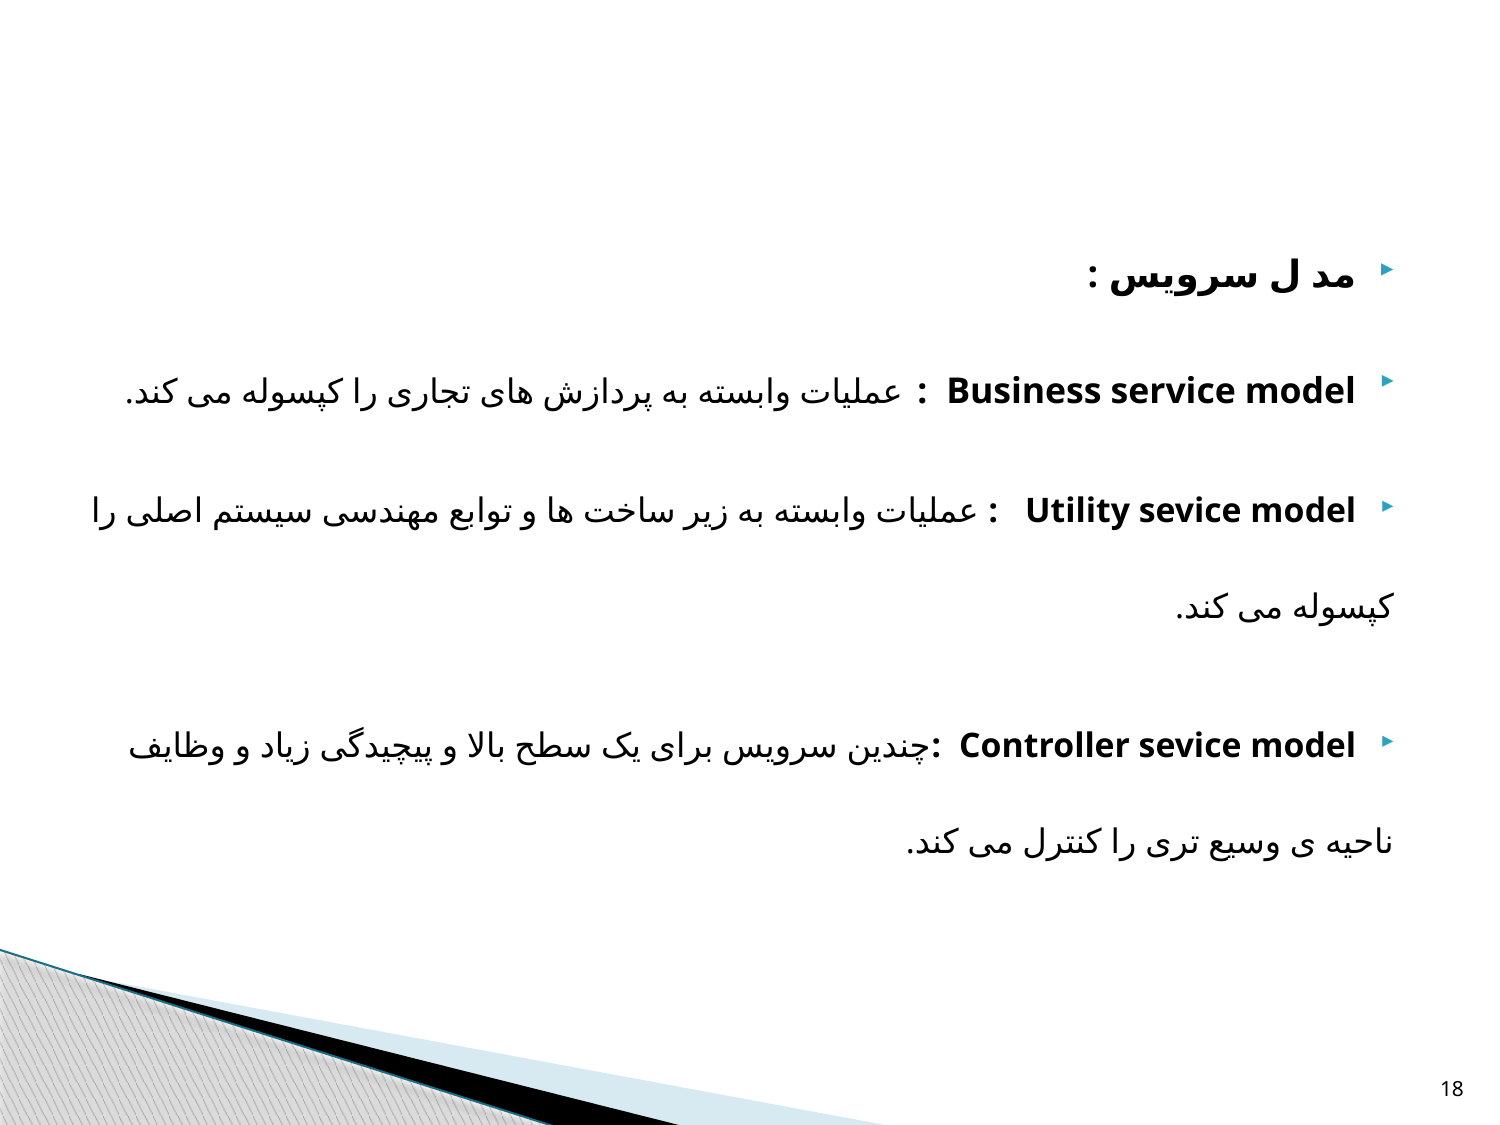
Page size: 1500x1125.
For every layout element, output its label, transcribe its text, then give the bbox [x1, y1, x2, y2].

slide_number 18 [1418, 1051, 1479, 1112]
list مد ل سرویس : Business service model : عملیات وابسته به پردازش های تجاری را کپسوله می کند. Utility sevice model : عملیات وابسته به زیر ساخت ها و توابع مهندسی سیستم اصلی را کپسوله می کند. Controller sevice model :چندین سرویس برای یک سطح بالا و پیچیدگی زیاد و وظایف ناحیه ی وسیع تری را کنترل می کند. [75, 243, 1425, 986]
